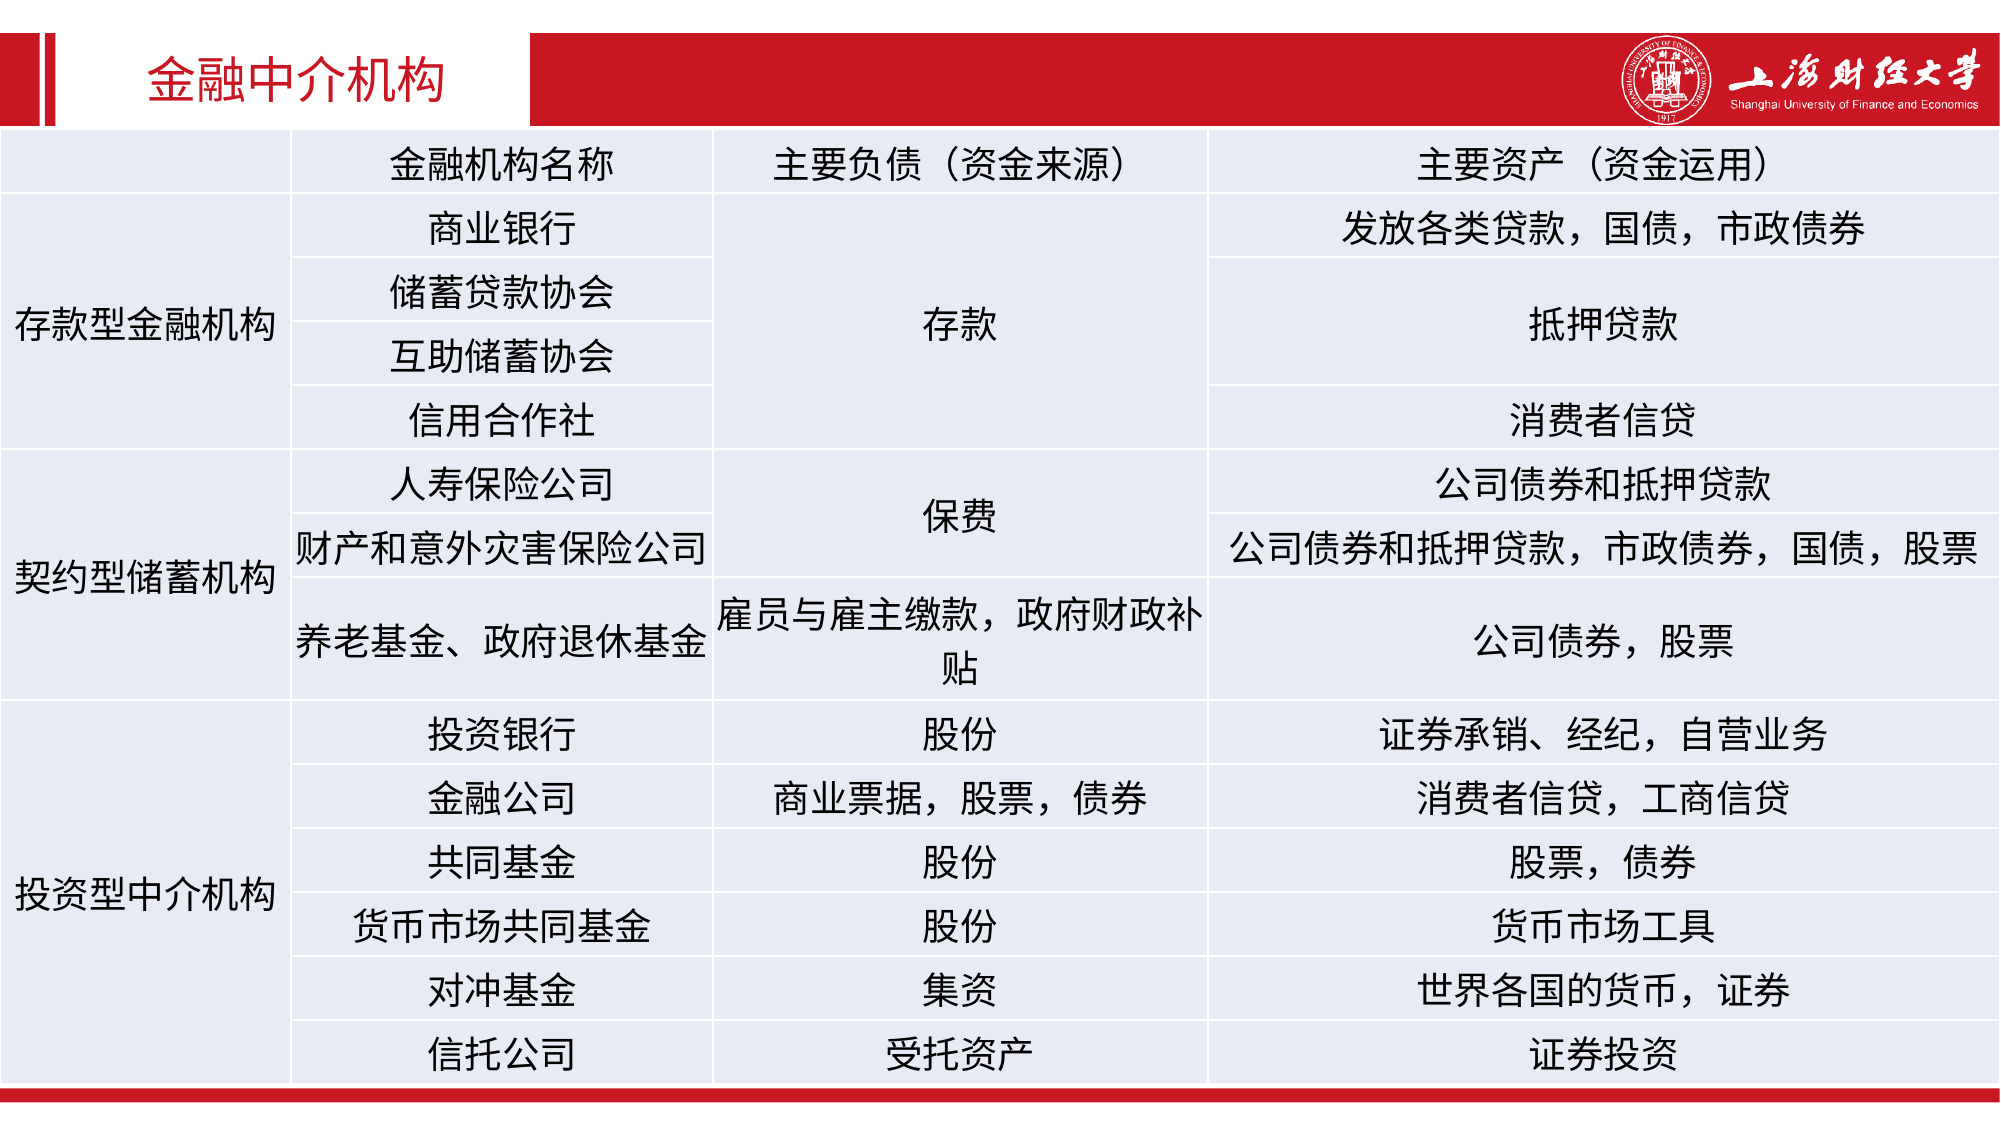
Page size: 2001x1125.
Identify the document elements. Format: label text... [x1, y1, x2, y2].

table_header 金融机构名称 [292, 130, 712, 192]
table_cell 养老基金、政府退休基金 [292, 578, 712, 699]
picture [1595, 0, 2000, 172]
table_cell 消费者信贷，工商信贷 [1209, 765, 1999, 827]
table_cell 商业票据，股票，债券 [714, 765, 1207, 827]
table_cell 发放各类贷款，国债，市政债券 [1209, 194, 1999, 256]
text_box 金融中介机构 [131, 41, 462, 116]
table_header 主要资产（资金运用） [1209, 130, 1999, 192]
table_cell 存款 [714, 194, 1207, 448]
table_cell 对冲基金 [292, 957, 712, 1019]
table_cell 金融公司 [292, 765, 712, 827]
table_cell 财产和意外灾害保险公司 [292, 514, 712, 576]
table_header [1, 130, 290, 192]
table_cell 公司债券和抵押贷款，市政债券，国债，股票 [1209, 514, 1999, 576]
table_cell 储蓄贷款协会 [292, 258, 712, 320]
table_cell 股份 [714, 701, 1207, 763]
table_cell 共同基金 [292, 829, 712, 891]
table_cell 公司债券，股票 [1209, 578, 1999, 699]
table_header 主要负债（资金来源） [714, 130, 1207, 192]
table_cell 货币市场工具 [1209, 893, 1999, 955]
table_cell 货币市场共同基金 [292, 893, 712, 955]
table_cell 消费者信贷 [1209, 386, 1999, 448]
table_cell 集资 [714, 957, 1207, 1019]
table_cell 人寿保险公司 [292, 450, 712, 512]
table_cell 投资型中介机构 [1, 701, 290, 1083]
table_cell 受托资产 [714, 1021, 1207, 1083]
table_cell 存款型金融机构 [1, 194, 290, 448]
table_cell 保费 [714, 450, 1207, 576]
table_cell 世界各国的货币，证券 [1209, 957, 1999, 1019]
table_cell 雇员与雇主缴款，政府财政补贴 [714, 578, 1207, 699]
table_cell 股票，债券 [1209, 829, 1999, 891]
table_cell 证券投资 [1209, 1021, 1999, 1083]
table_cell 投资银行 [292, 701, 712, 763]
table_cell 商业银行 [292, 194, 712, 256]
table_cell 互助储蓄协会 [292, 322, 712, 384]
table_cell 证券承销、经纪，自营业务 [1209, 701, 1999, 763]
table_cell 公司债券和抵押贷款 [1209, 450, 1999, 512]
table_cell 信托公司 [292, 1021, 712, 1083]
table_cell 股份 [714, 829, 1207, 891]
table_cell 抵押贷款 [1209, 258, 1999, 384]
table_cell 契约型储蓄机构 [1, 450, 290, 699]
table_cell 股份 [714, 893, 1207, 955]
table_cell 信用合作社 [292, 386, 712, 448]
